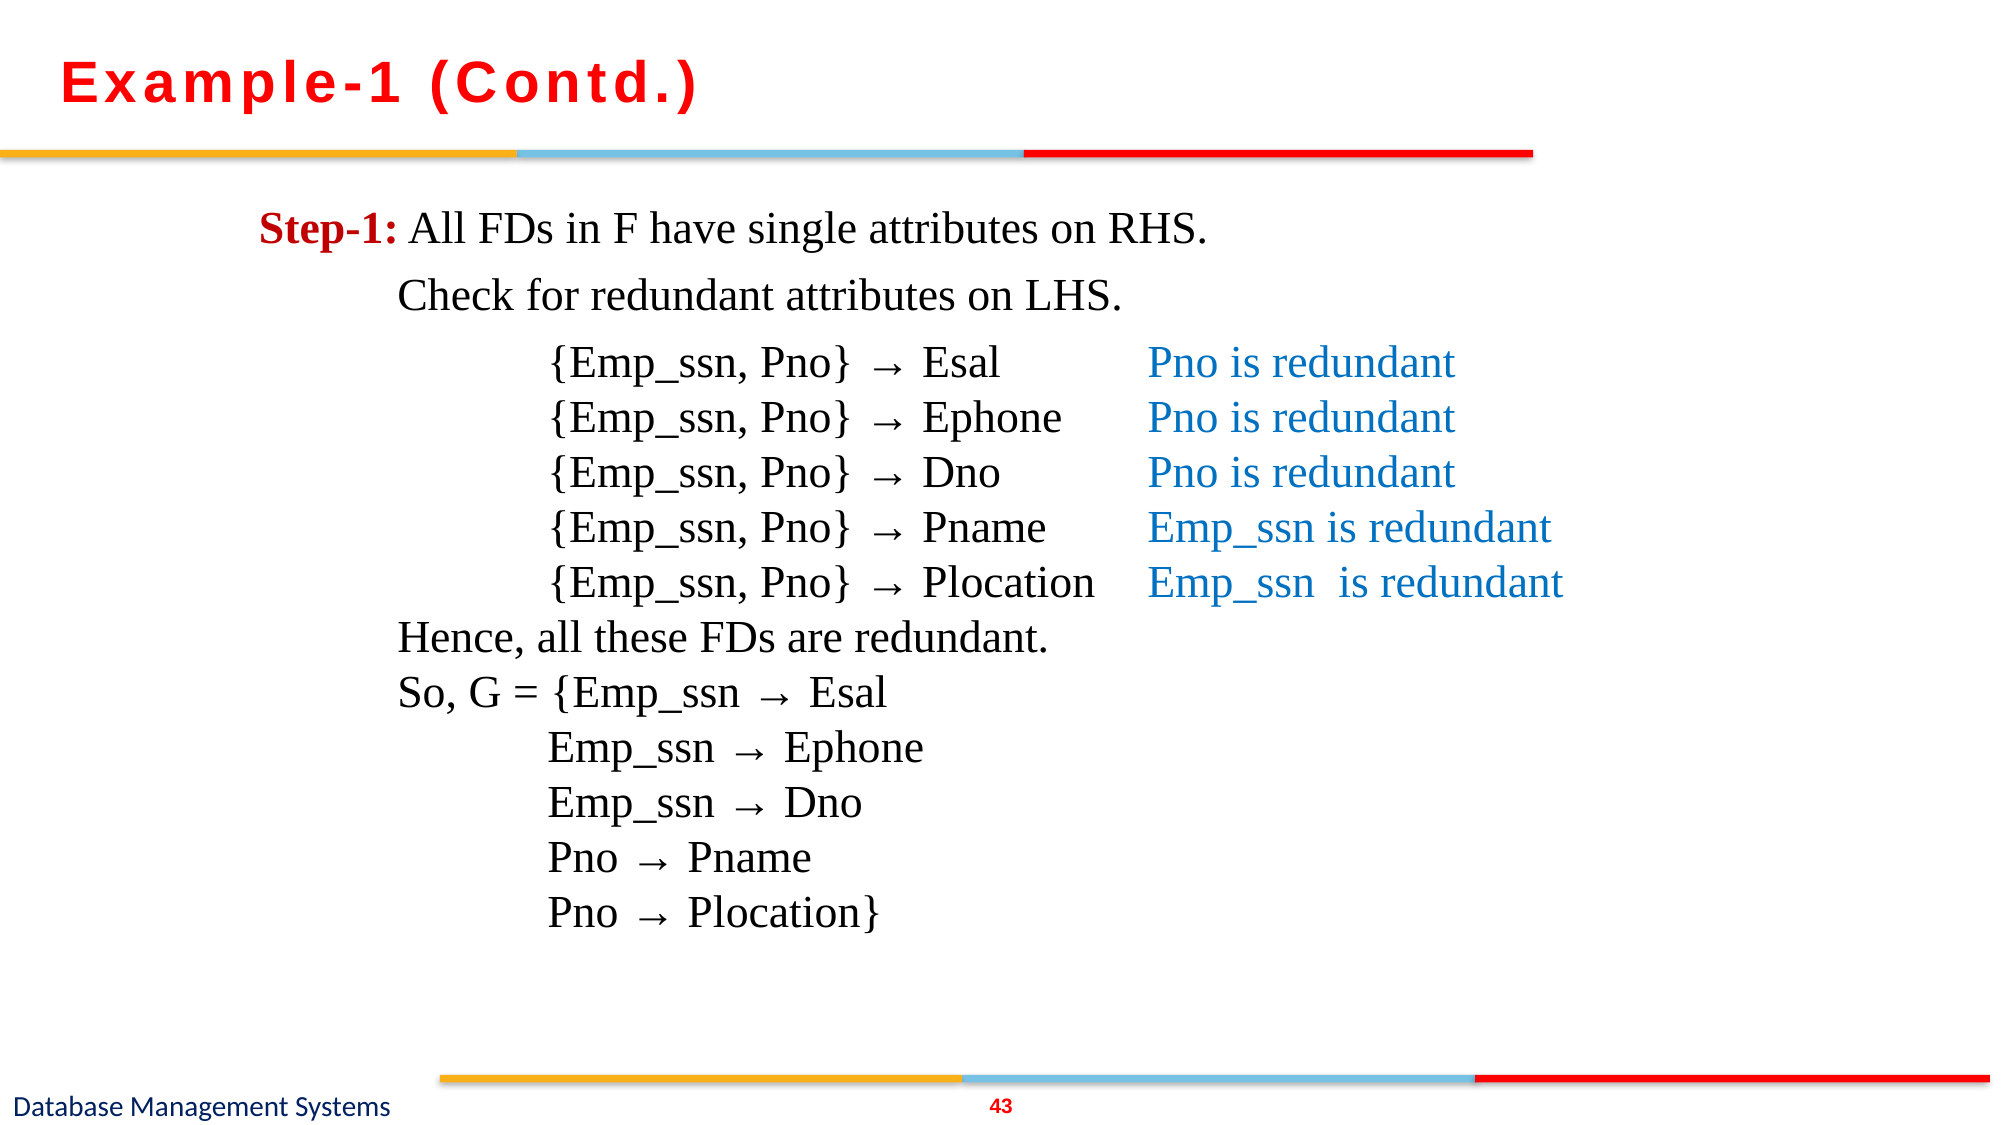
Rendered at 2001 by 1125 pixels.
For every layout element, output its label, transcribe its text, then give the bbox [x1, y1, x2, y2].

text_box Step-1: All FDs in F have single attributes on RHS. Check for redundant attributes on LHS. {Emp_ssn, Pno} → Esal Pno is redundant {Emp_ssn, Pno} → Ephone Pno is redundant {Emp_ssn, Pno} → Dno Pno is redundant {Emp_ssn, Pno} → Pname Emp_ssn is redundant {Emp_ssn, Pno} → Plocation Emp_ssn is redundant Hence, all these FDs are redundant. So, G = {Emp_ssn → Esal Emp_ssn → Ephone Emp_ssn → Dno Pno → Pname Pno → Plocation} [247, 189, 1753, 1049]
text_box [84, 189, 1823, 1090]
list Example-1 (Contd.) [60, 15, 1558, 143]
list [60, 164, 1671, 1065]
